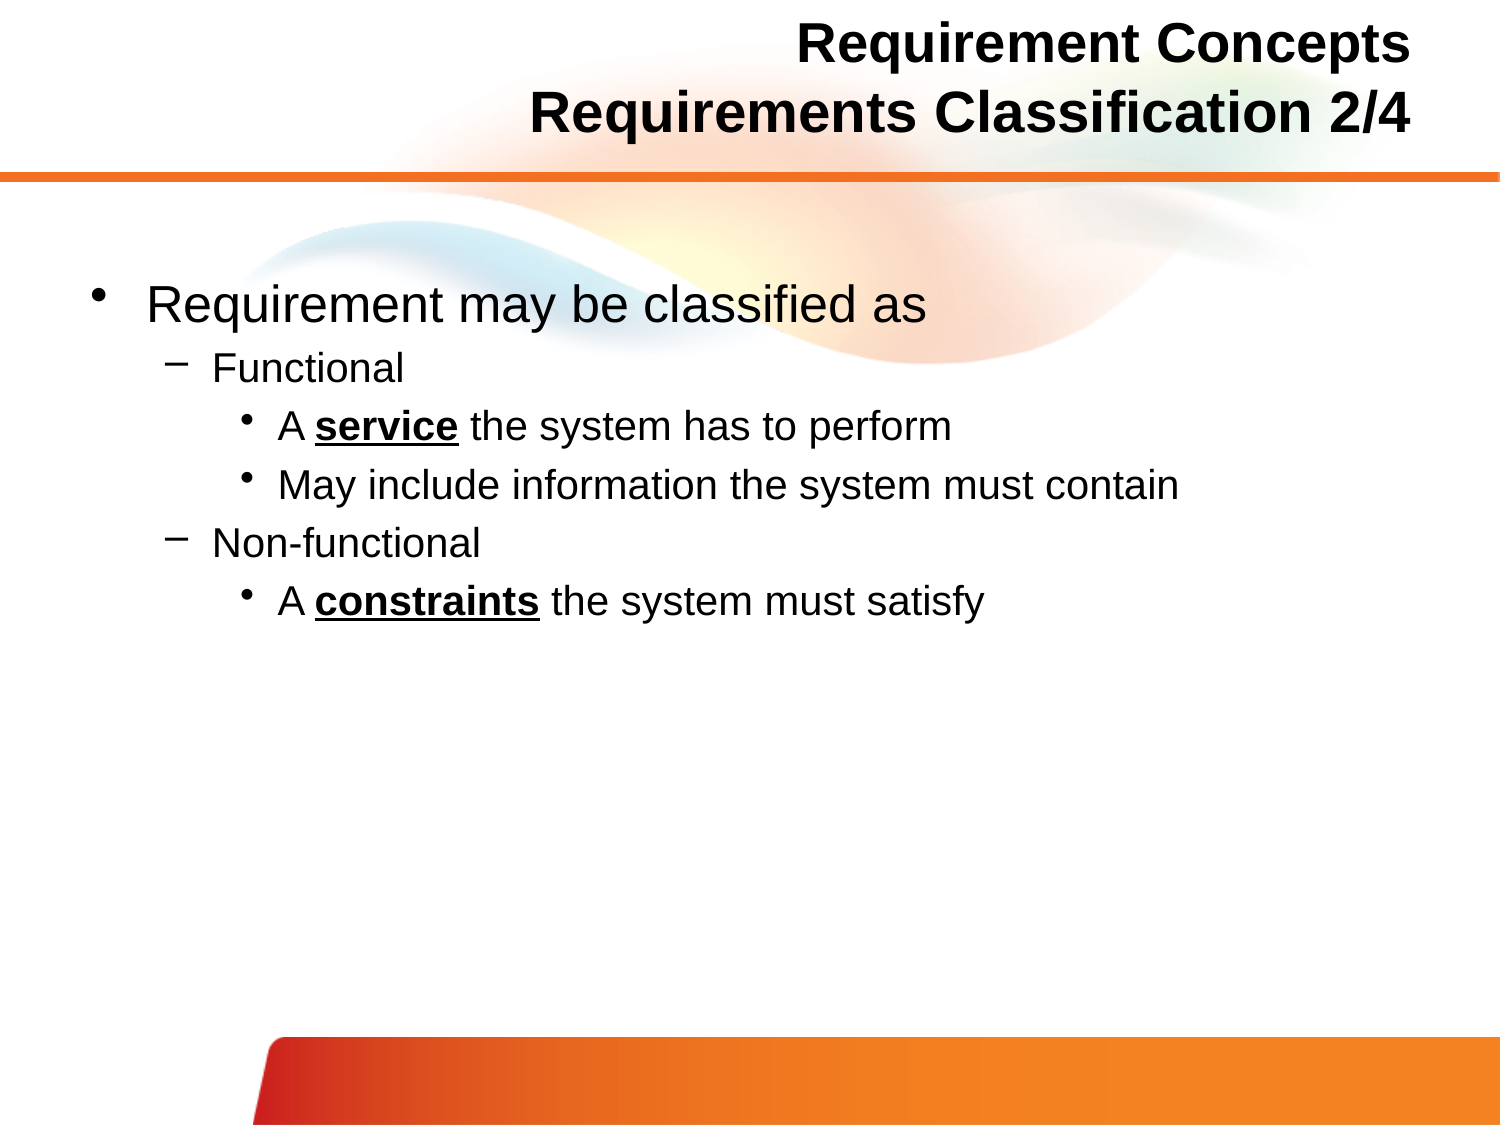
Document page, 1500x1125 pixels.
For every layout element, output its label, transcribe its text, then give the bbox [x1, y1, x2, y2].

list Requirement may be classified as Functional A service the system has to perform May include information the system must contain Non-functional A constraints the system must satisfy [75, 262, 1425, 1005]
title Requirement Concepts Requirements Classification 2/4 [76, 0, 1427, 150]
picture [253, 1037, 1500, 1125]
picture [0, 150, 1500, 262]
